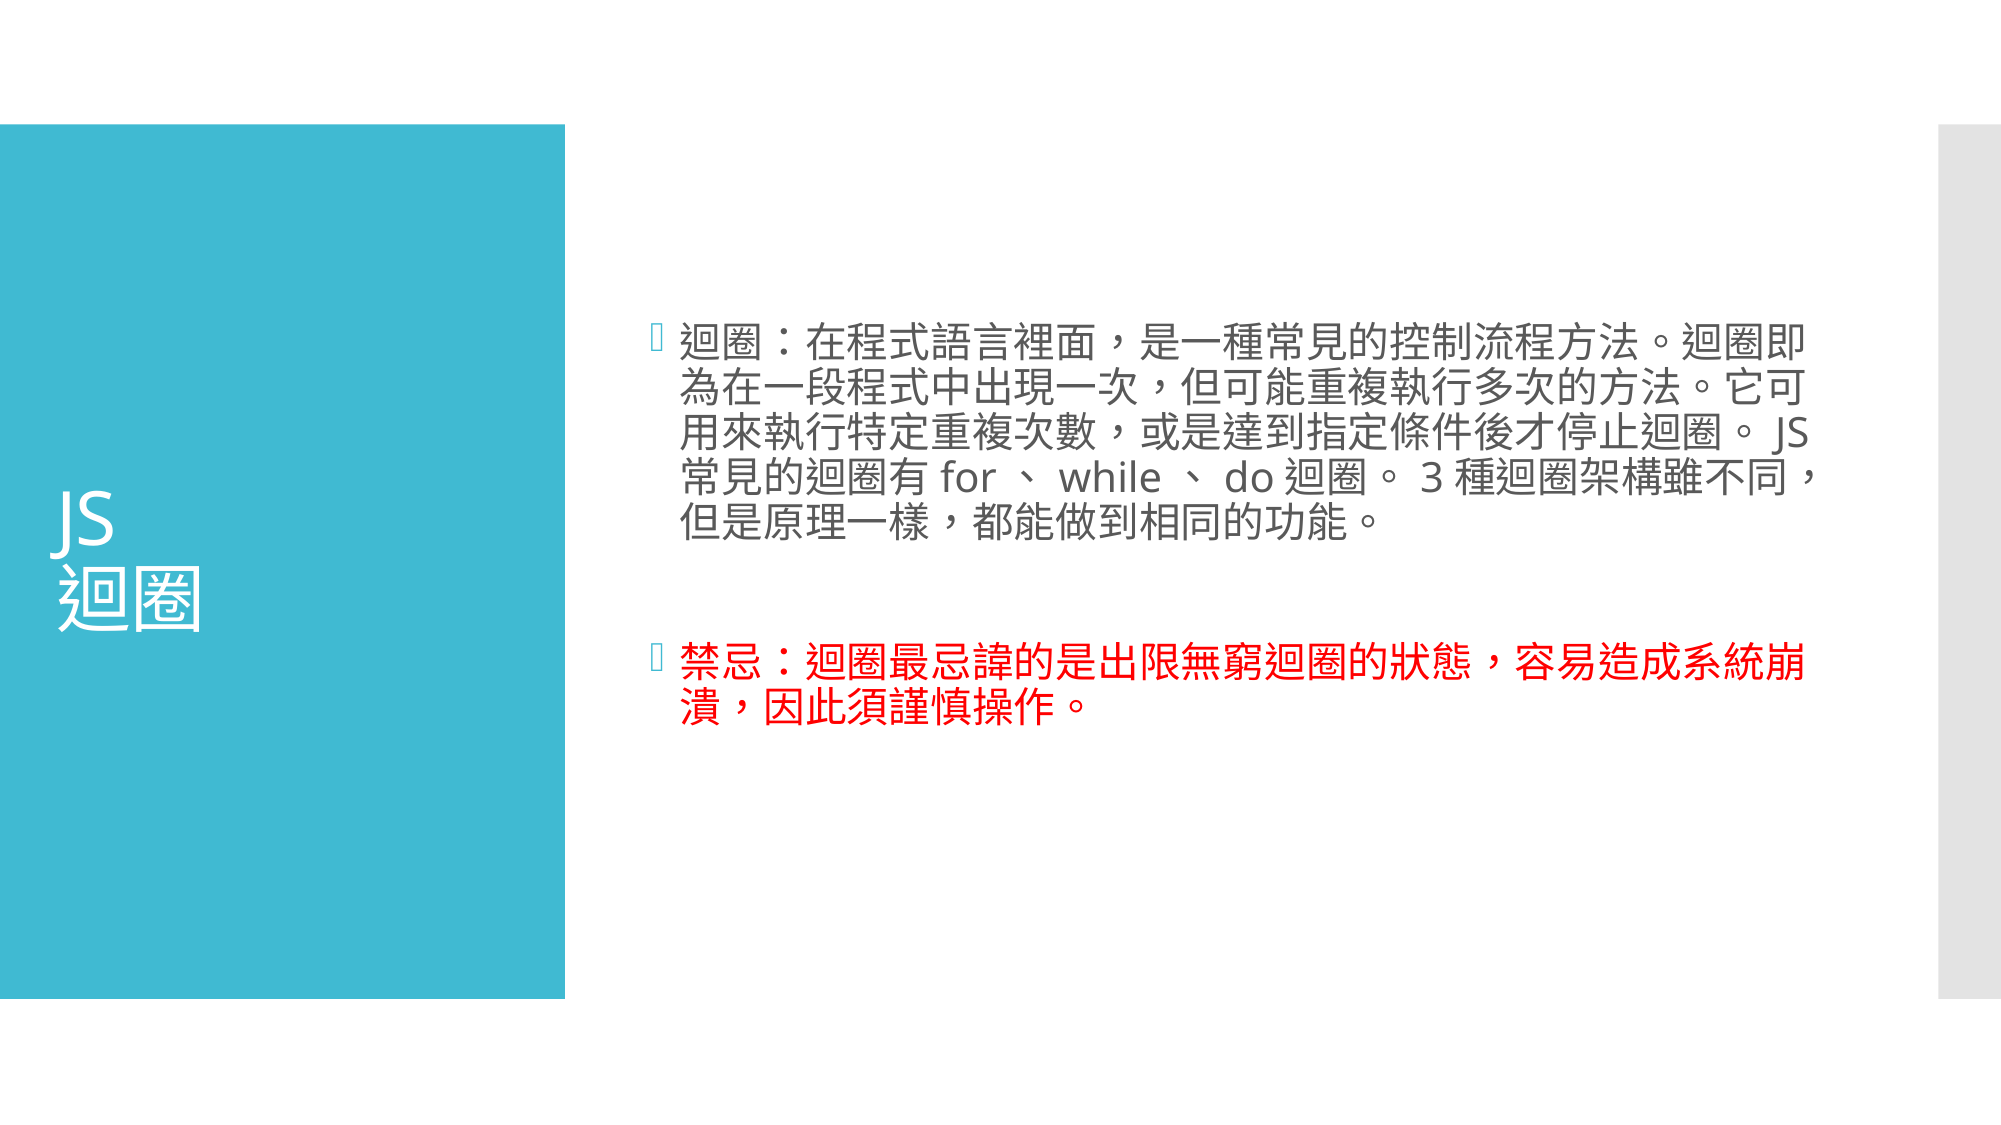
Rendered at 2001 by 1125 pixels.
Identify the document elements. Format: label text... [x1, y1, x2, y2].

list 迴圈：在程式語言裡面，是一種常見的控制流程方法。迴圈即為在一段程式中出現一次，但可能重複執行多次的方法。它可用來執行特定重複次數，或是達到指定條件後才停止迴圈。JS常見的迴圈有for、while、do迴圈。3種迴圈架構雖不同，但是原理一樣，都能做到相同的功能。 禁忌：迴圈最忌諱的是出限無窮迴圈的狀態，容易造成系統崩潰，因此須謹慎操作。 [634, 141, 1835, 982]
title JS 迴圈 [41, 184, 525, 940]
